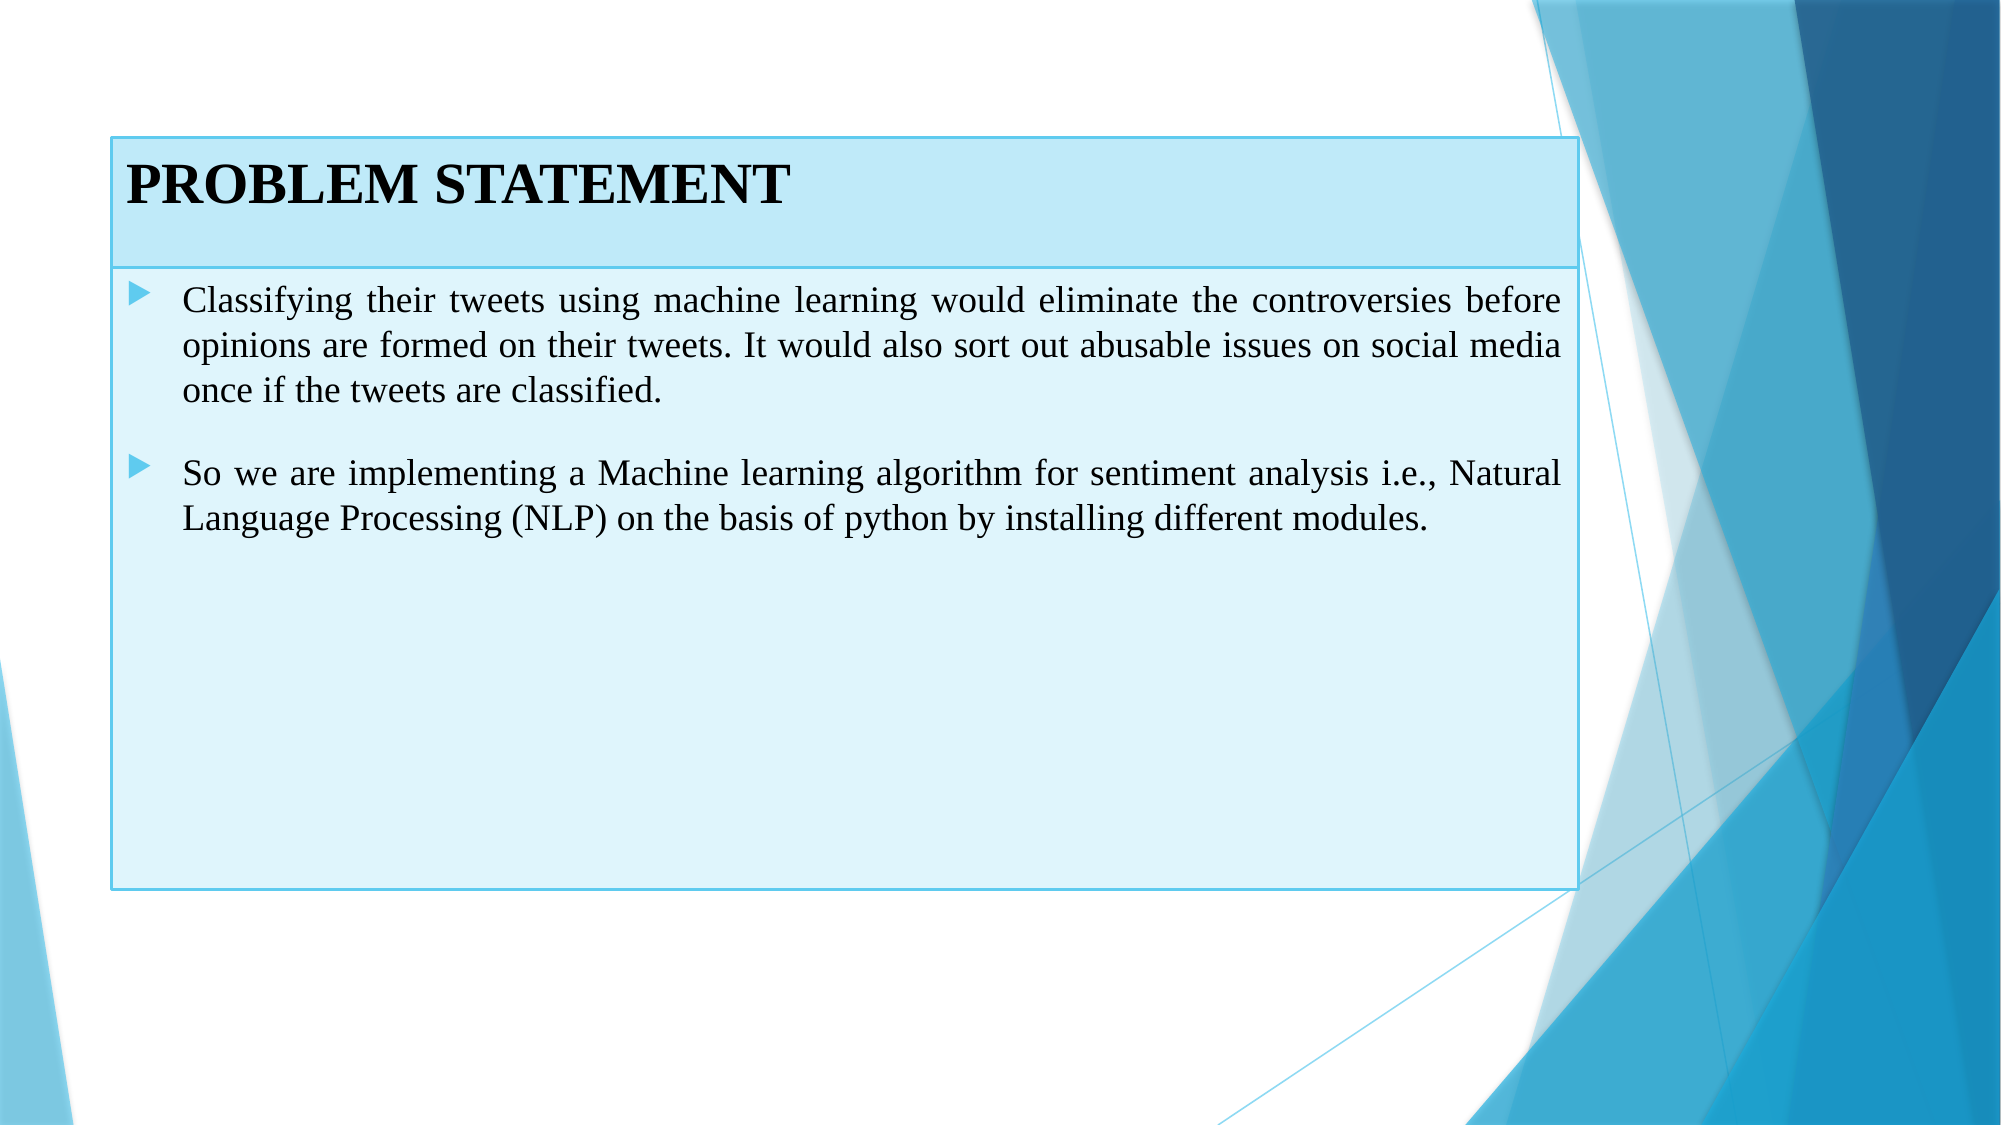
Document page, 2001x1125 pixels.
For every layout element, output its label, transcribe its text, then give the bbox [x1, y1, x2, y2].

list Classifying their tweets using machine learning would eliminate the controversies before opinions are formed on their tweets. It would also sort out abusable issues on social media once if the tweets are classified. So we are implementing a Machine learning algorithm for sentiment analysis i.e., Natural Language Processing (NLP) on the basis of python by installing different modules. [110, 266, 1580, 891]
title PROBLEM STATEMENT [110, 136, 1580, 266]
